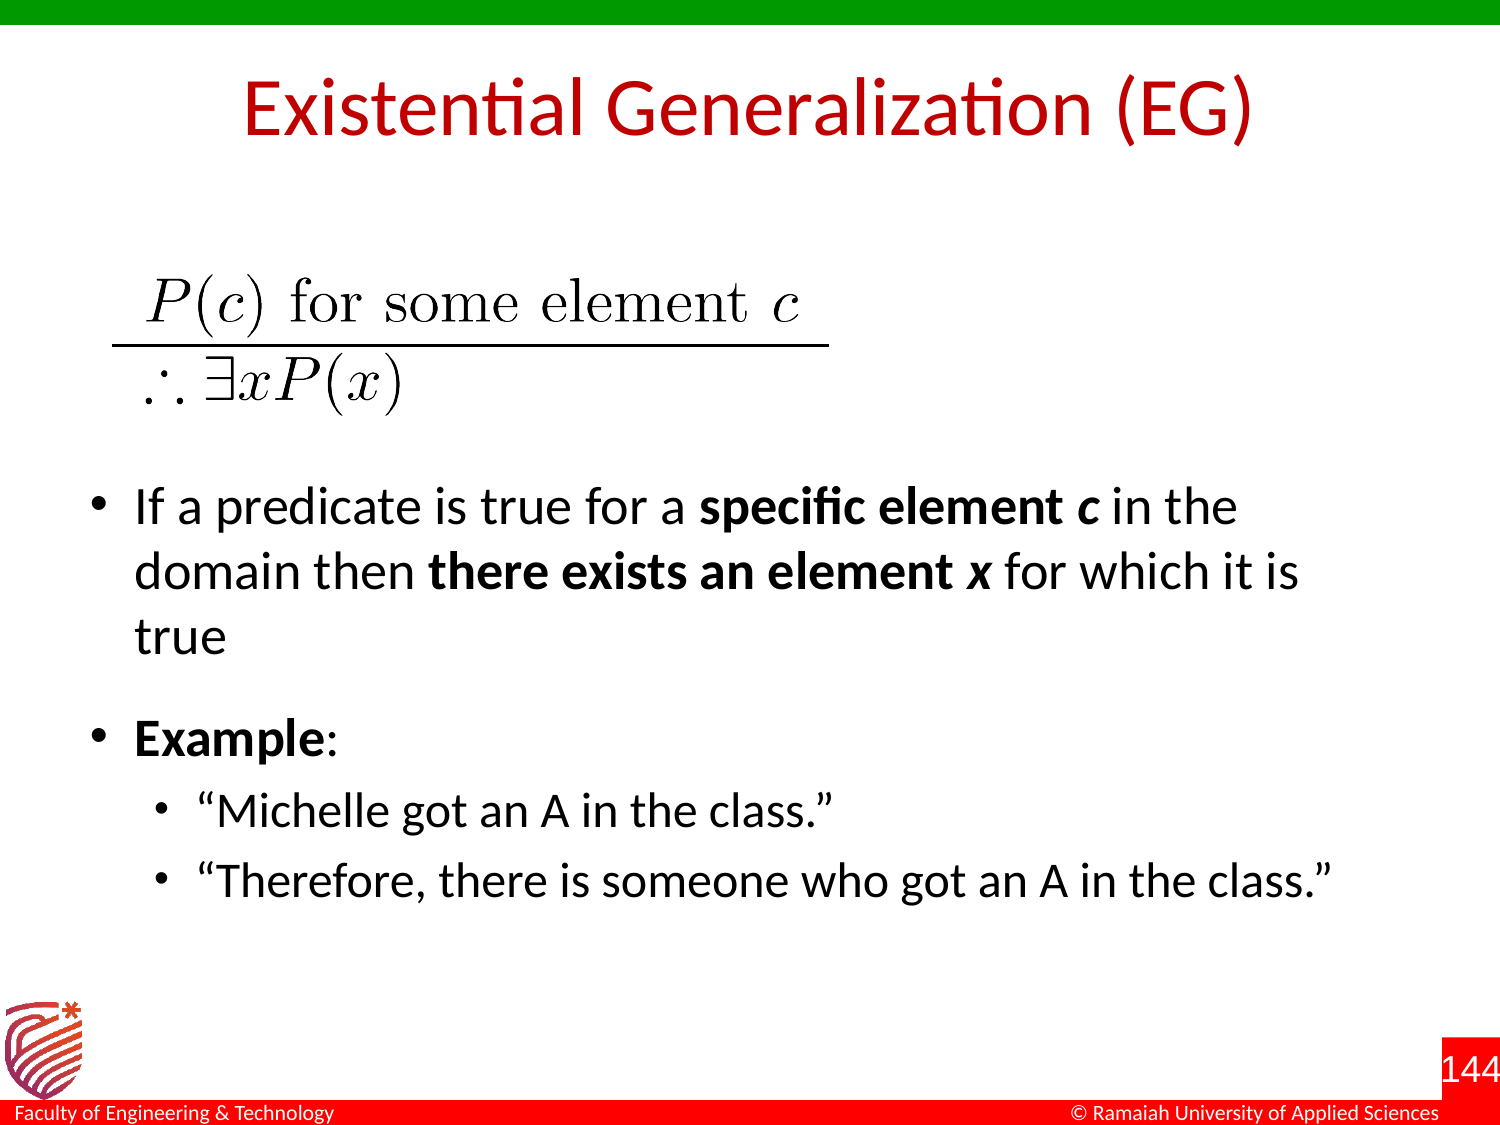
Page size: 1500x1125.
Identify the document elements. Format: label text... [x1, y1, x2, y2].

list [75, 262, 1425, 1005]
text_box If a predicate is true for a specific element c in the domain then there exists an element x for which it is true Example: “Michelle got an A in the class.” “Therefore, there is someone who got an A in the class.” [75, 462, 1400, 1000]
picture [112, 274, 829, 416]
title Existential Generalization (EG) [75, 45, 1425, 233]
picture [5, 1001, 82, 1100]
